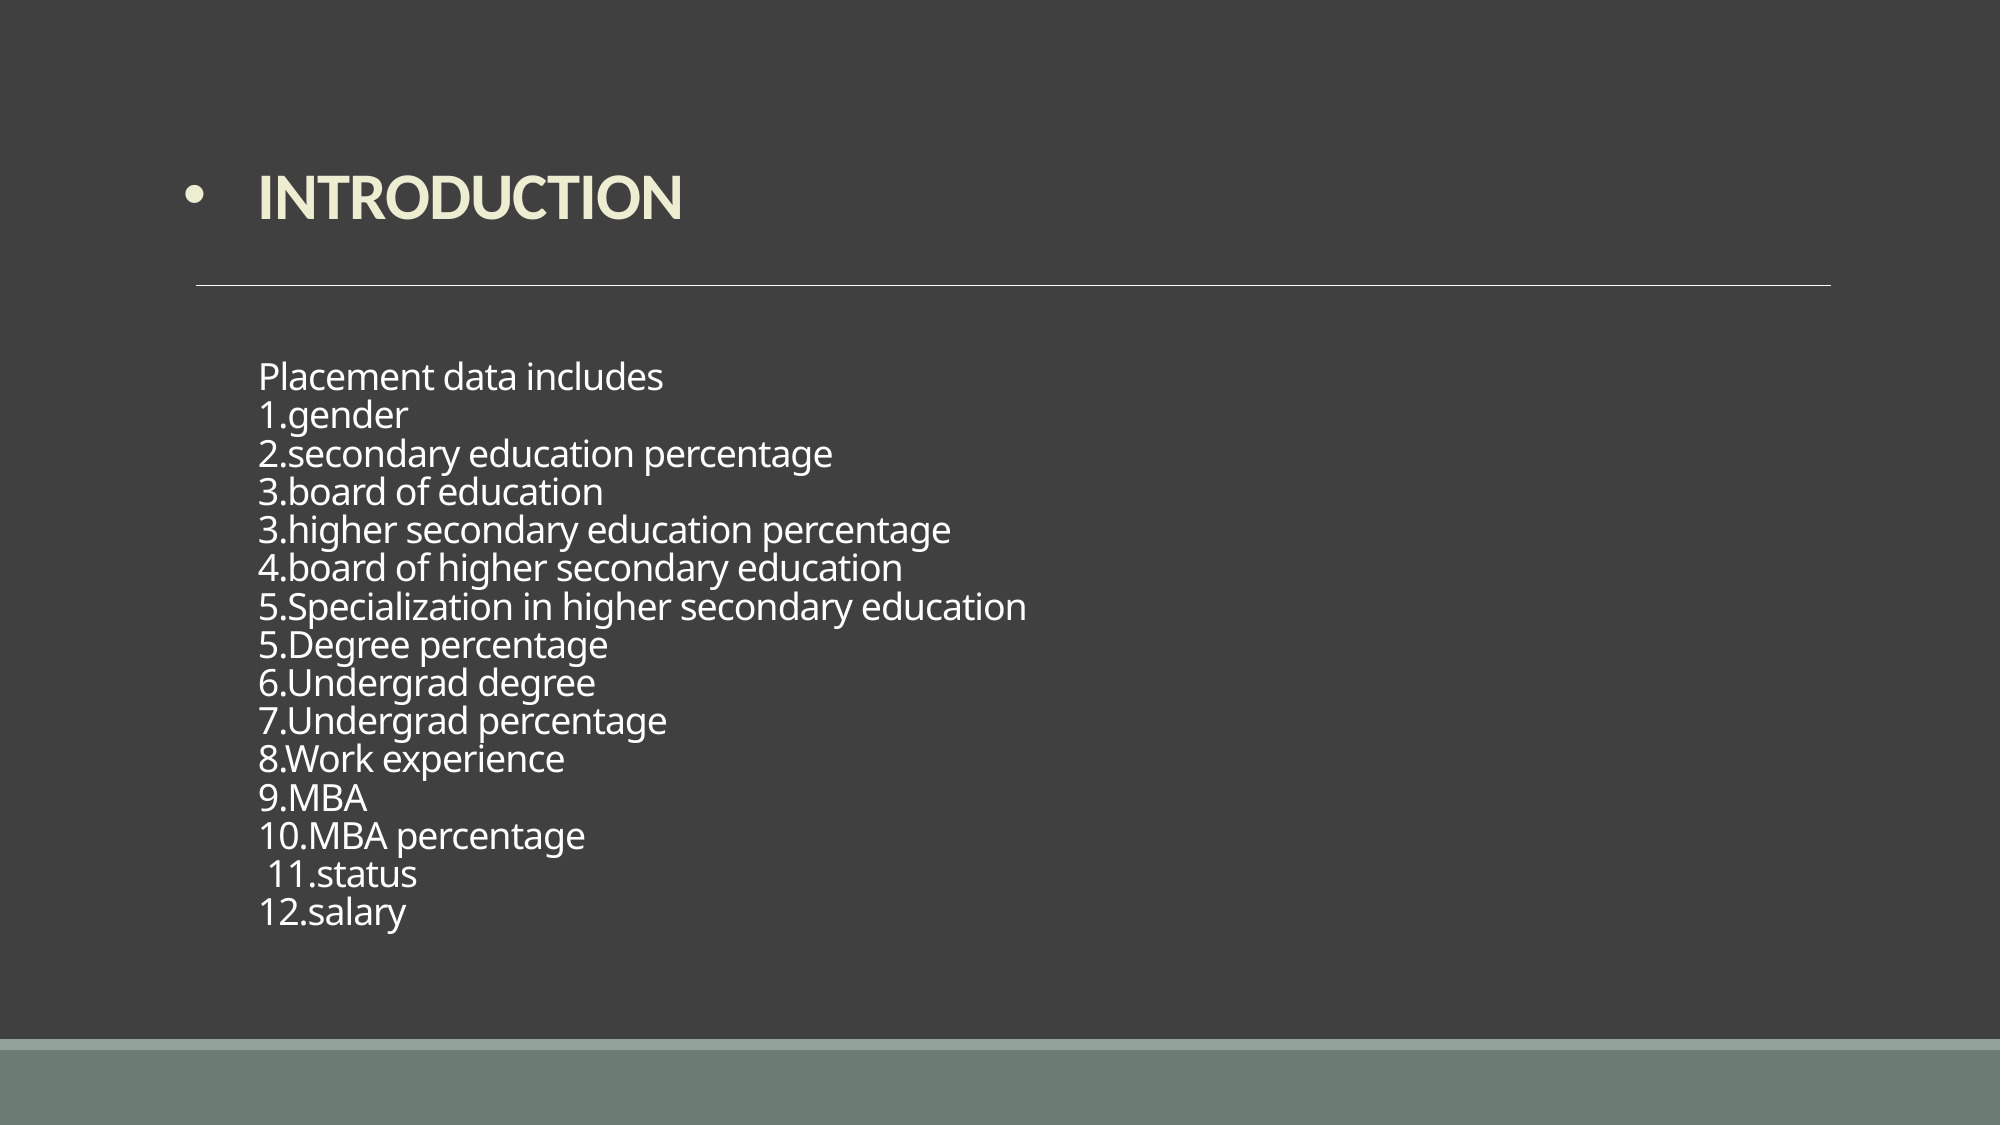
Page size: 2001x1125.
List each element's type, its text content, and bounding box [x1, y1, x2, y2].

title INTRODUCTION Placement data includes 1.gender 2.secondary education percentage 3.board of education 3.higher secondary education percentage 4.board of higher secondary education 5.Specialization in higher secondary education 5.Degree percentage 6.Undergrad degree 7.Undergrad percentage 8.Work experience 9.MBA 10.MBA percentage 11.status 12.salary [168, 663, 1832, 941]
